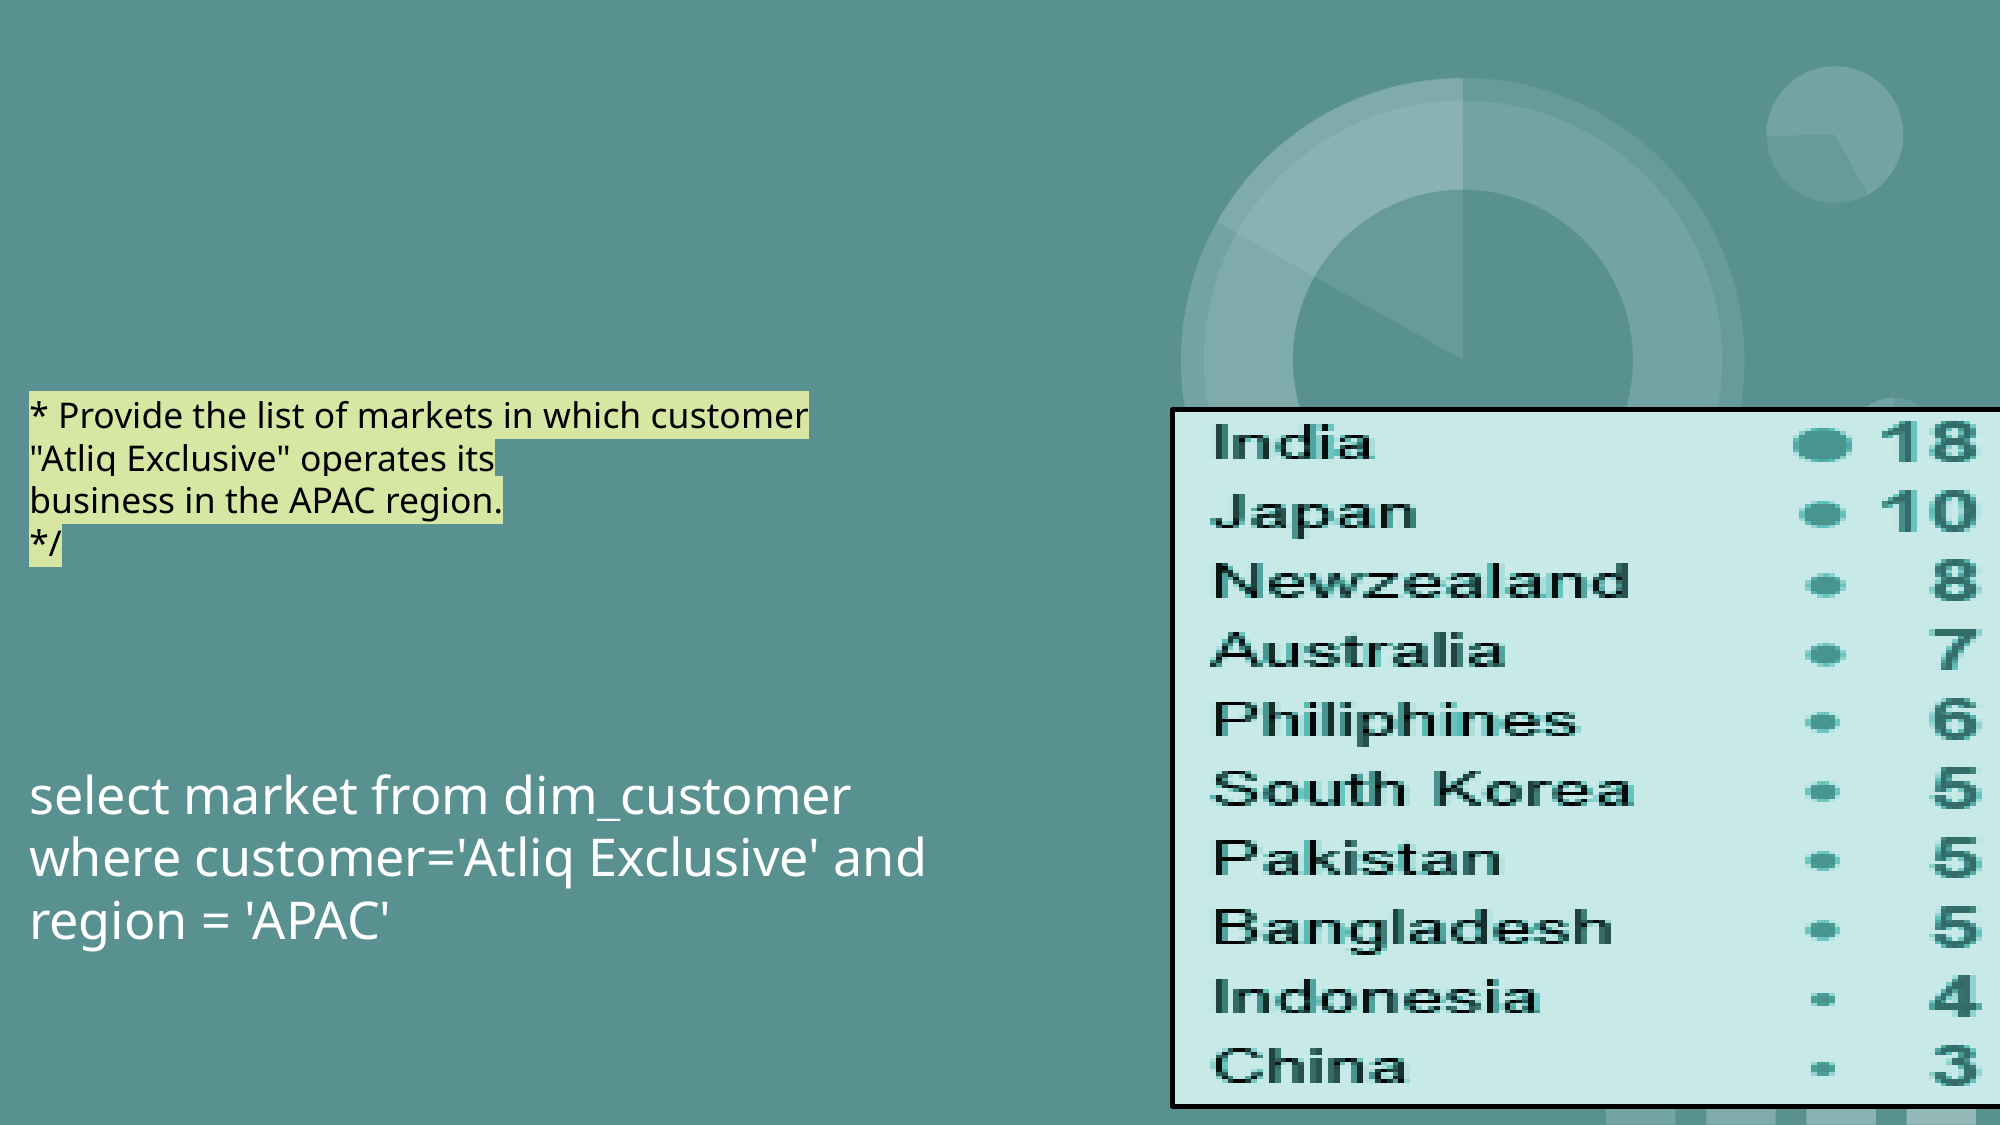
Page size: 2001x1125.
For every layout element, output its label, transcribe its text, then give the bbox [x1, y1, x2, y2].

picture [1174, 411, 2000, 1105]
text_box * Provide the list of markets in which customer "Atliq Exclusive" operates its business in the APAC region. */ [14, 378, 857, 622]
text_box select market from dim_customer where customer='Atliq Exclusive' and region = 'APAC' [14, 747, 944, 1040]
